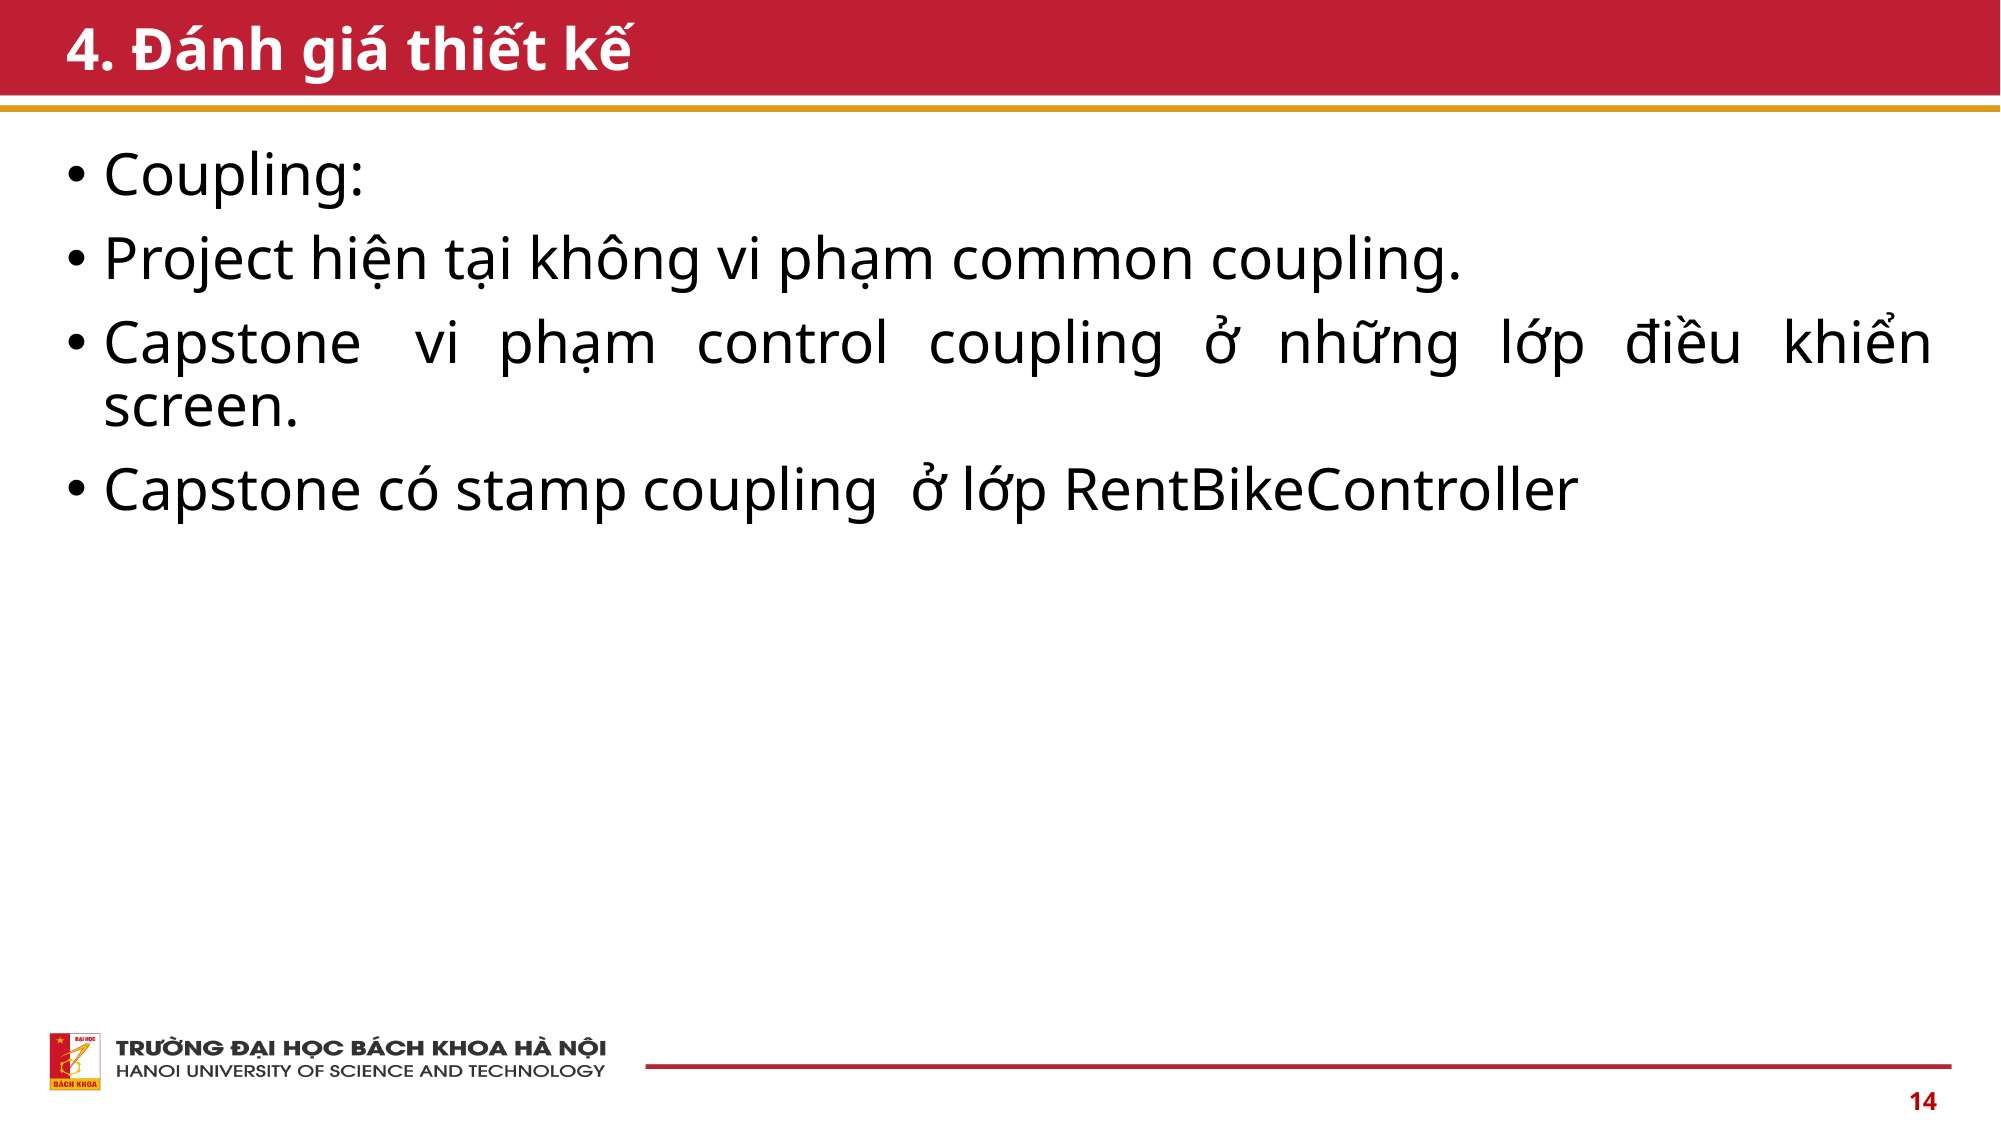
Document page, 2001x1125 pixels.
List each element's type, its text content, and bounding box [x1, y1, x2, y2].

picture [0, 0, 2001, 1125]
list Coupling: Project hiện tại không vi phạm common coupling. Capstone vi phạm control coupling ở những lớp điều khiển screen. Capstone có stamp coupling ở lớp RentBikeController [51, 138, 1949, 1008]
slide_number 9 [1502, 1078, 1953, 1125]
title 4. Đánh giá thiết kế [51, 12, 1949, 87]
